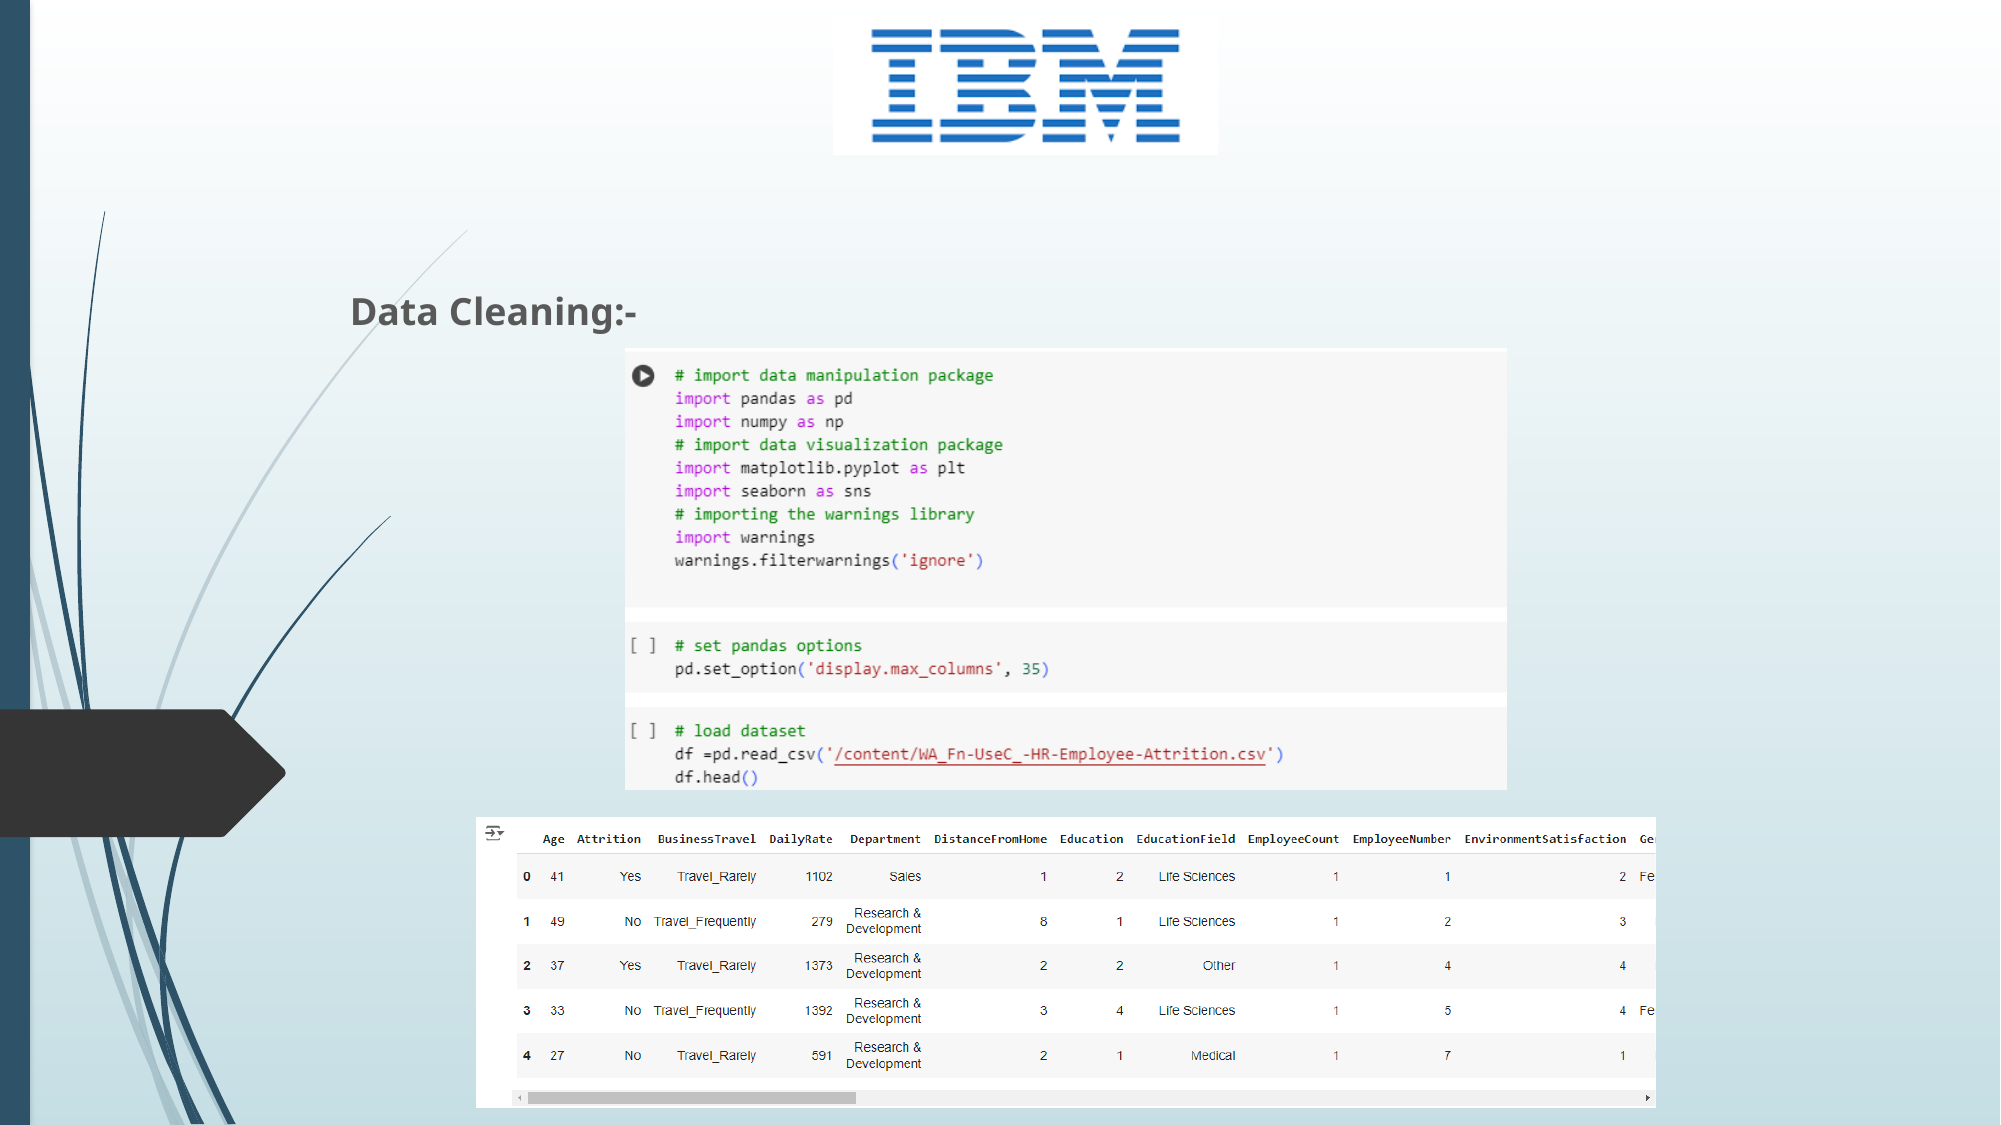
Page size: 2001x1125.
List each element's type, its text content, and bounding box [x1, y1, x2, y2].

picture [832, 15, 1219, 155]
picture [476, 816, 1656, 1108]
subtitle Data Cleaning:- [334, 280, 1798, 466]
picture [625, 347, 1507, 790]
